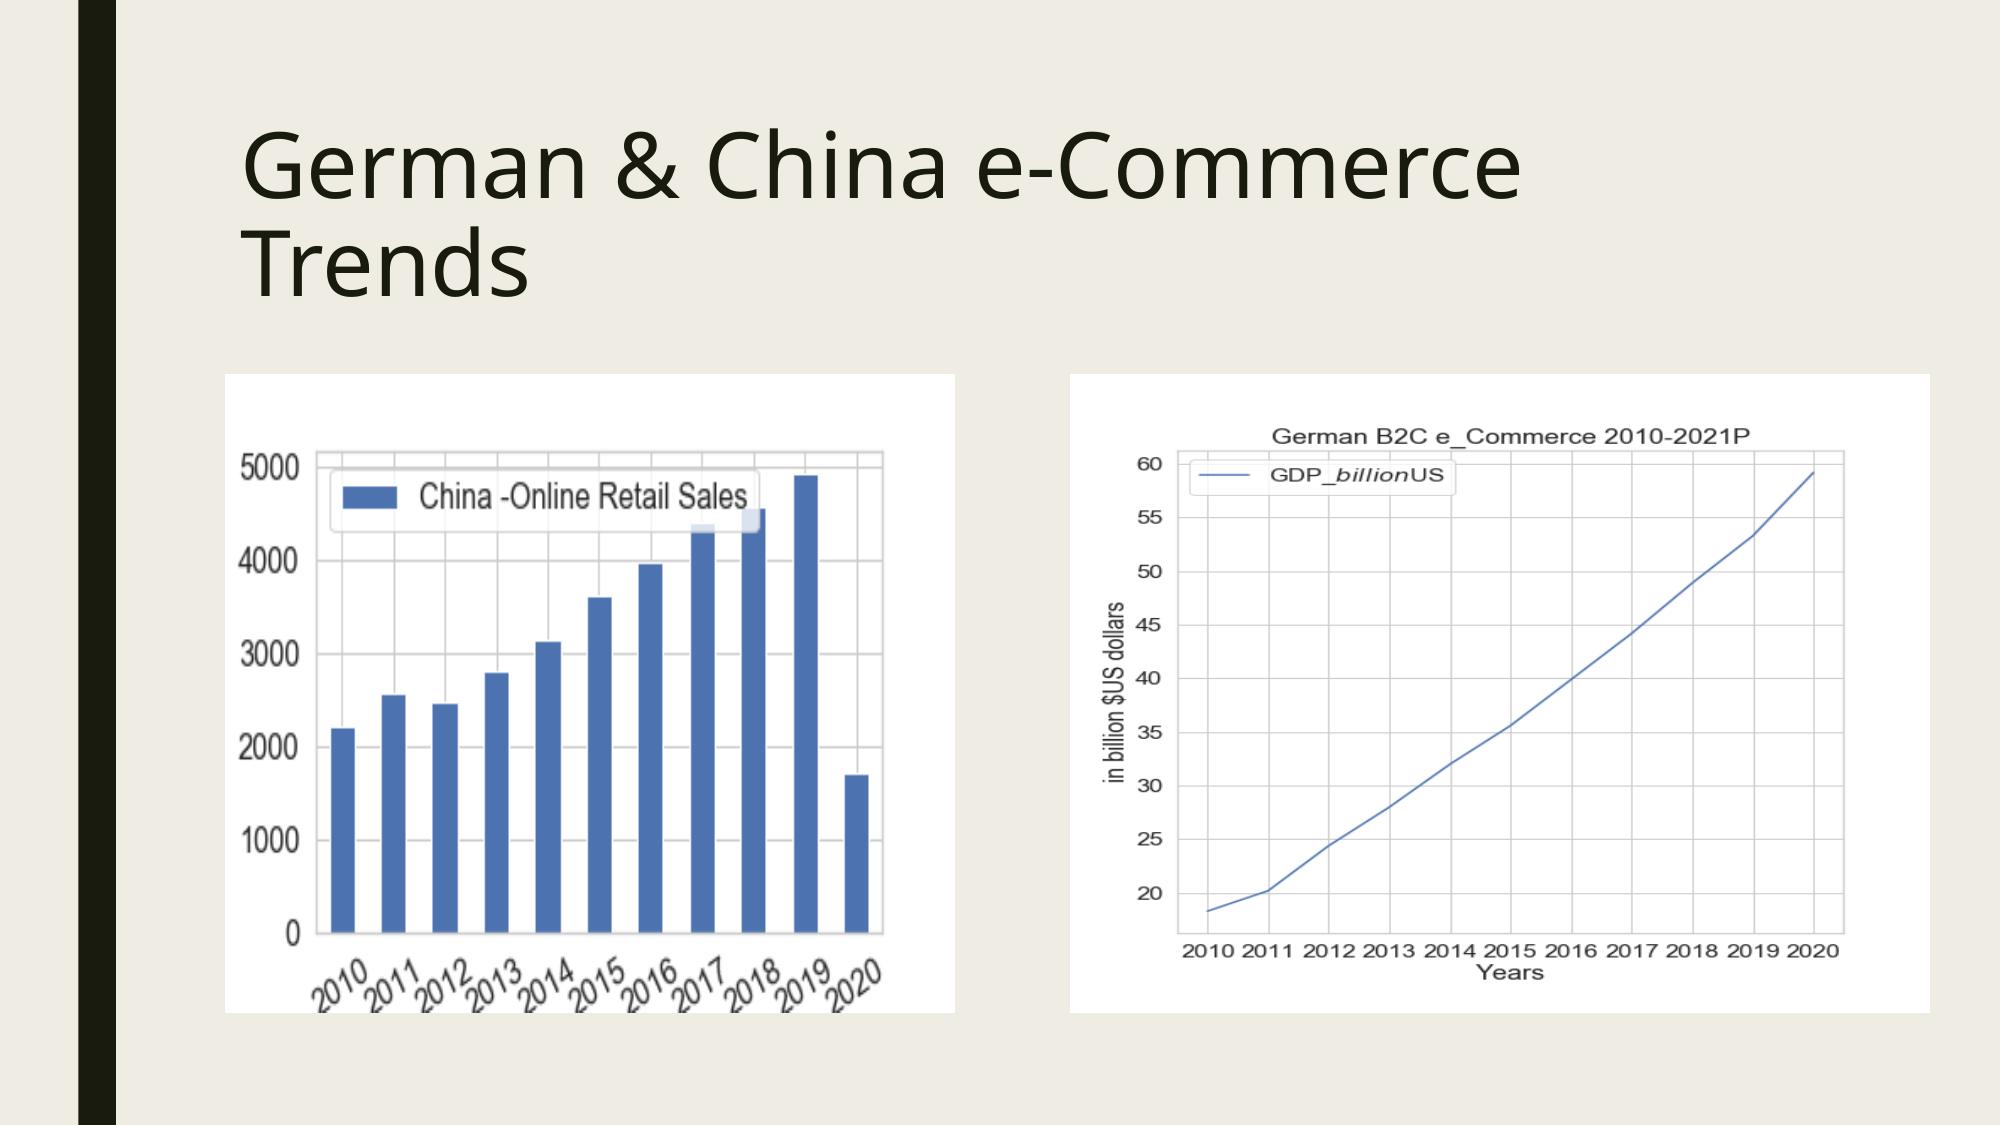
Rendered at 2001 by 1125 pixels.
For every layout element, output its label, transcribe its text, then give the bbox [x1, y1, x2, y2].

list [224, 374, 955, 1013]
title German & China e-Commerce Trends [225, 112, 1800, 357]
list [1070, 374, 1930, 1013]
